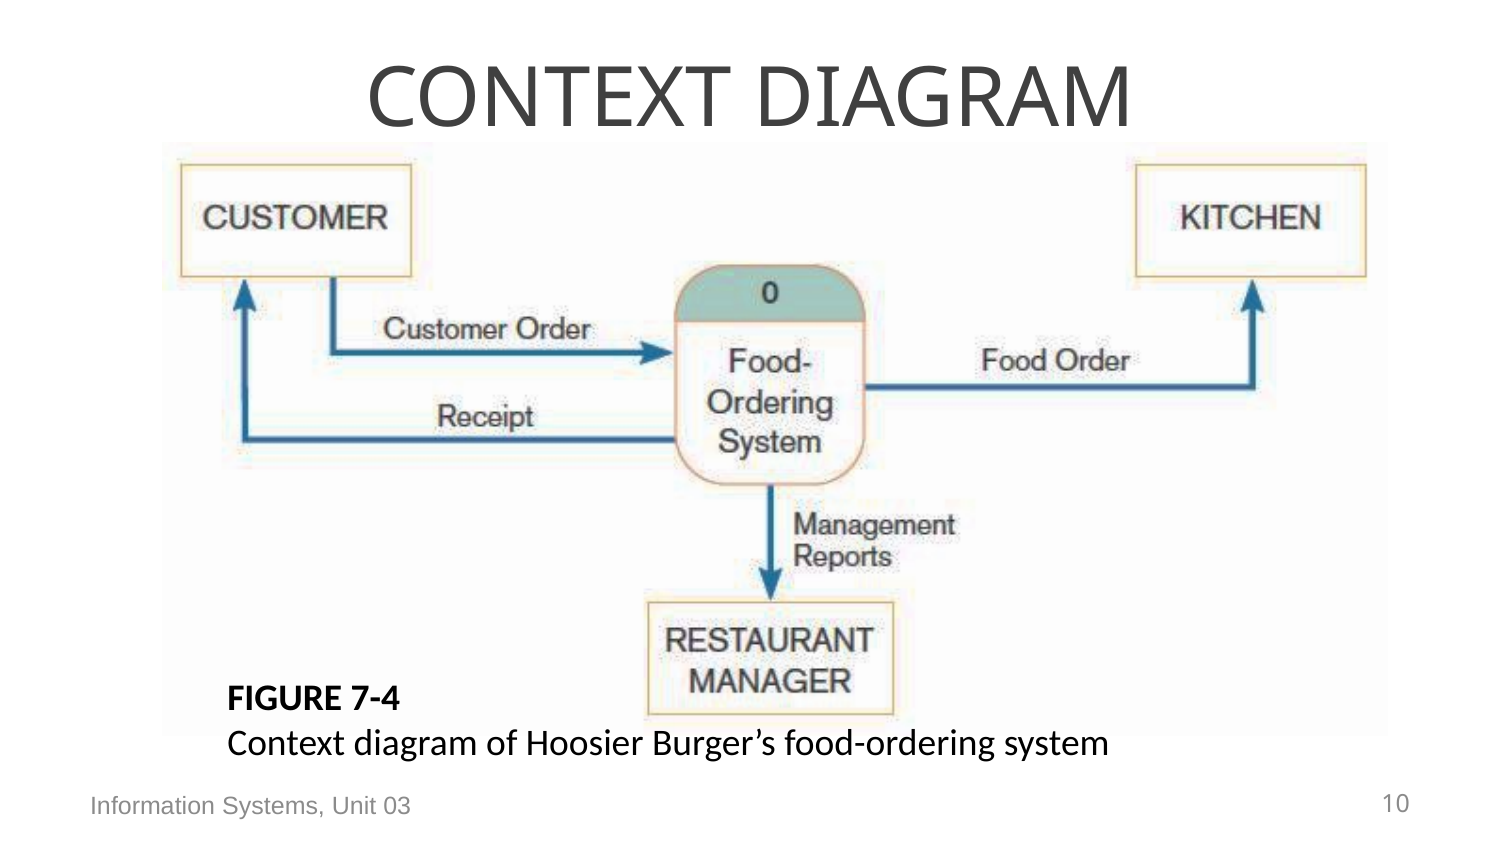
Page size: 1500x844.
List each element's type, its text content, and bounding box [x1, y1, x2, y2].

title Context Diagram [75, 23, 1425, 164]
text_box FIGURE 7-4 Context diagram of Hoosier Burger’s food-ordering system [212, 742, 1388, 771]
slide_number 63 [1074, 782, 1425, 827]
picture [162, 142, 1388, 737]
slide_number Information Systems, Unit 03 [75, 782, 513, 827]
